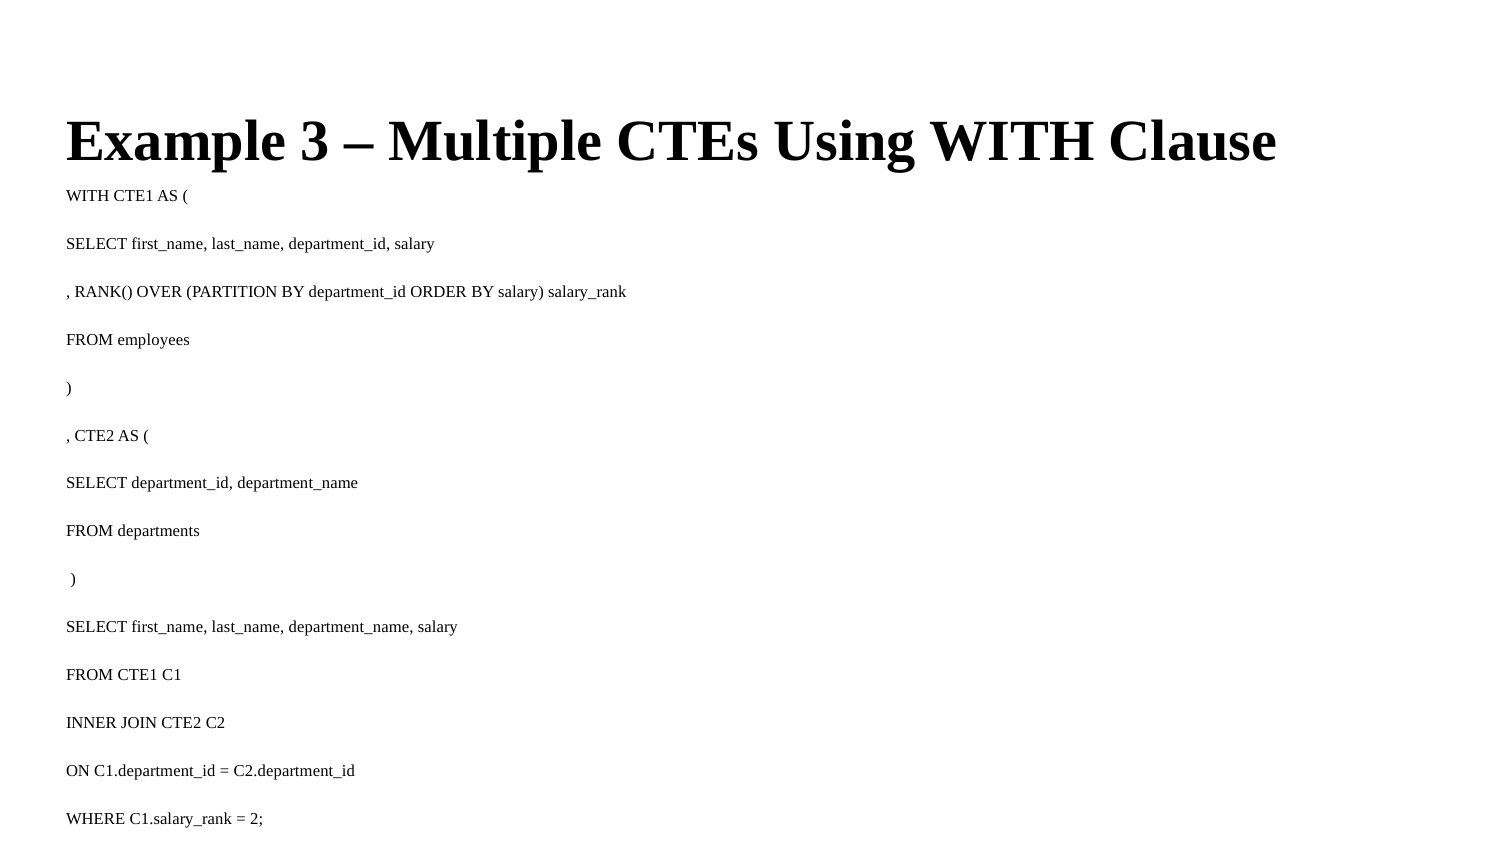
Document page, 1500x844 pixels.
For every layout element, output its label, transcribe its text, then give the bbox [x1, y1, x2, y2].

list WITH CTE1 AS ( SELECT first_name, last_name, department_id, salary , RANK() OVER (PARTITION BY department_id ORDER BY salary) salary_rank FROM employees ) , CTE2 AS ( SELECT department_id, department_name FROM departments ) SELECT first_name, last_name, department_name, salary FROM CTE1 C1 INNER JOIN CTE2 C2 ON C1.department_id = C2.department_id WHERE C1.salary_rank = 2; [51, 166, 1449, 844]
title Example 3 – Multiple CTEs Using WITH Clause [51, 72, 1449, 166]
